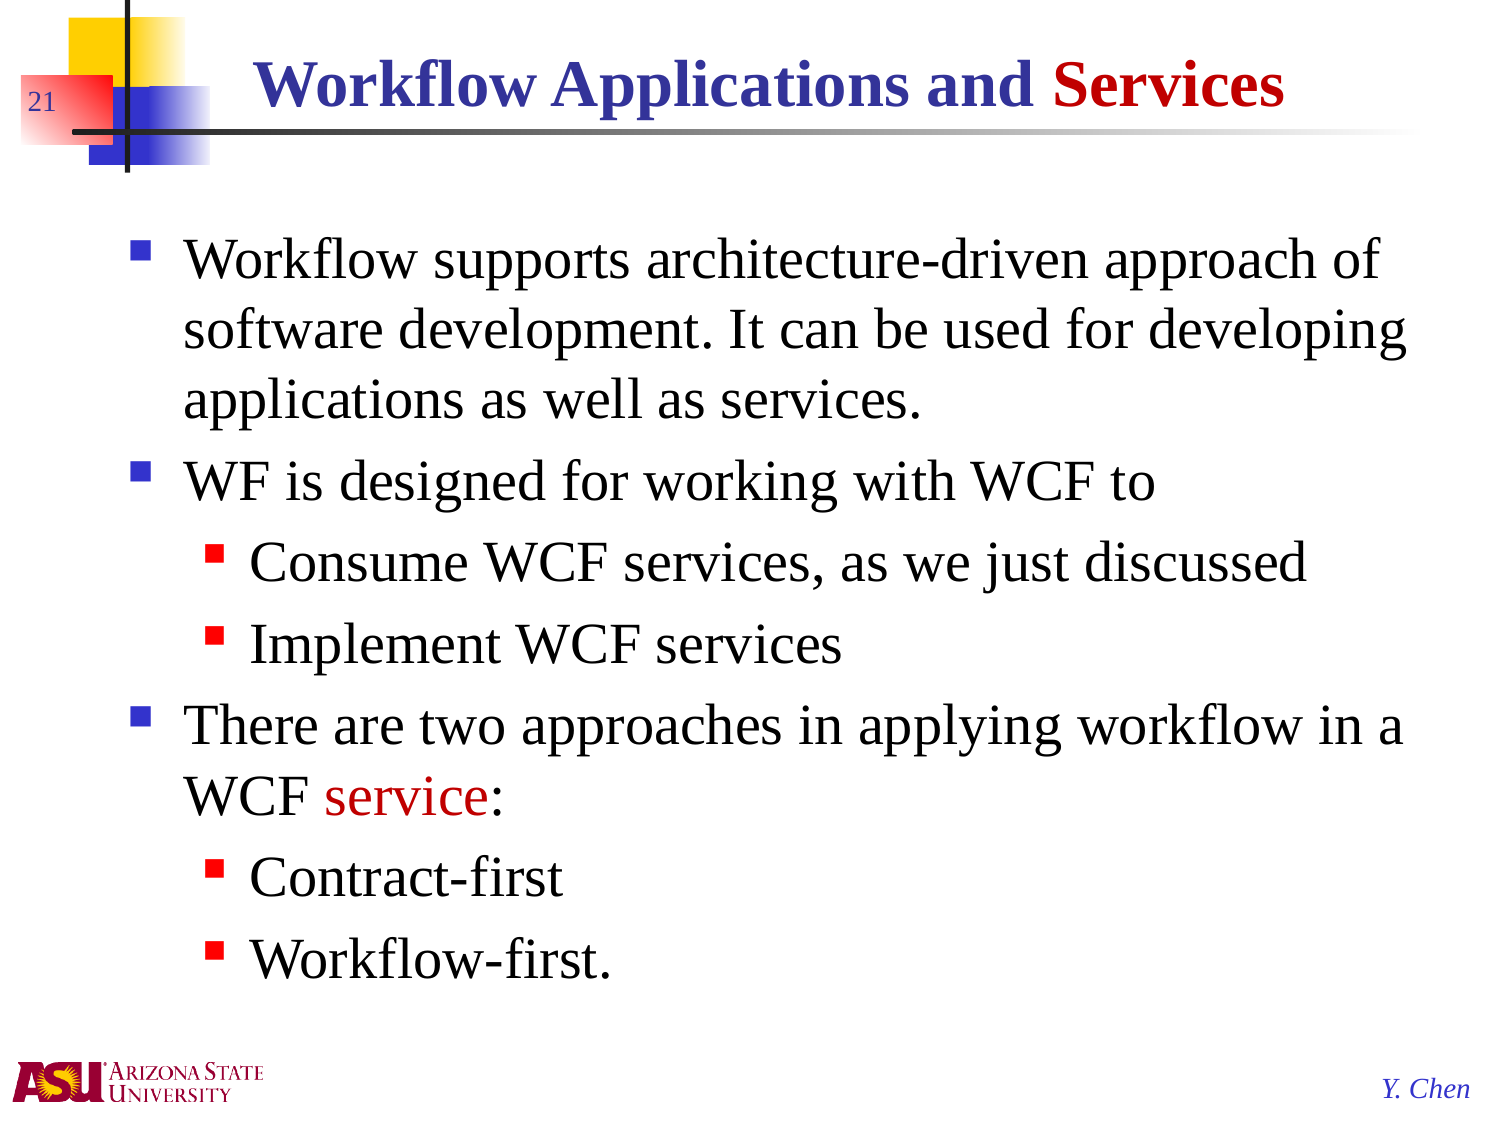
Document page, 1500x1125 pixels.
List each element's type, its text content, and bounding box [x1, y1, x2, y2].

title Workflow Applications and Services [237, 24, 1488, 128]
picture [12, 1062, 263, 1102]
slide_number 21 [12, 49, 131, 126]
list Workflow supports architecture-driven approach of software development. It can be used for developing applications as well as services. WF is designed for working with WCF to Consume WCF services, as we just discussed Implement WCF services There are two approaches in applying workflow in a WCF service: Contract-first Workflow-first. [112, 212, 1469, 1075]
